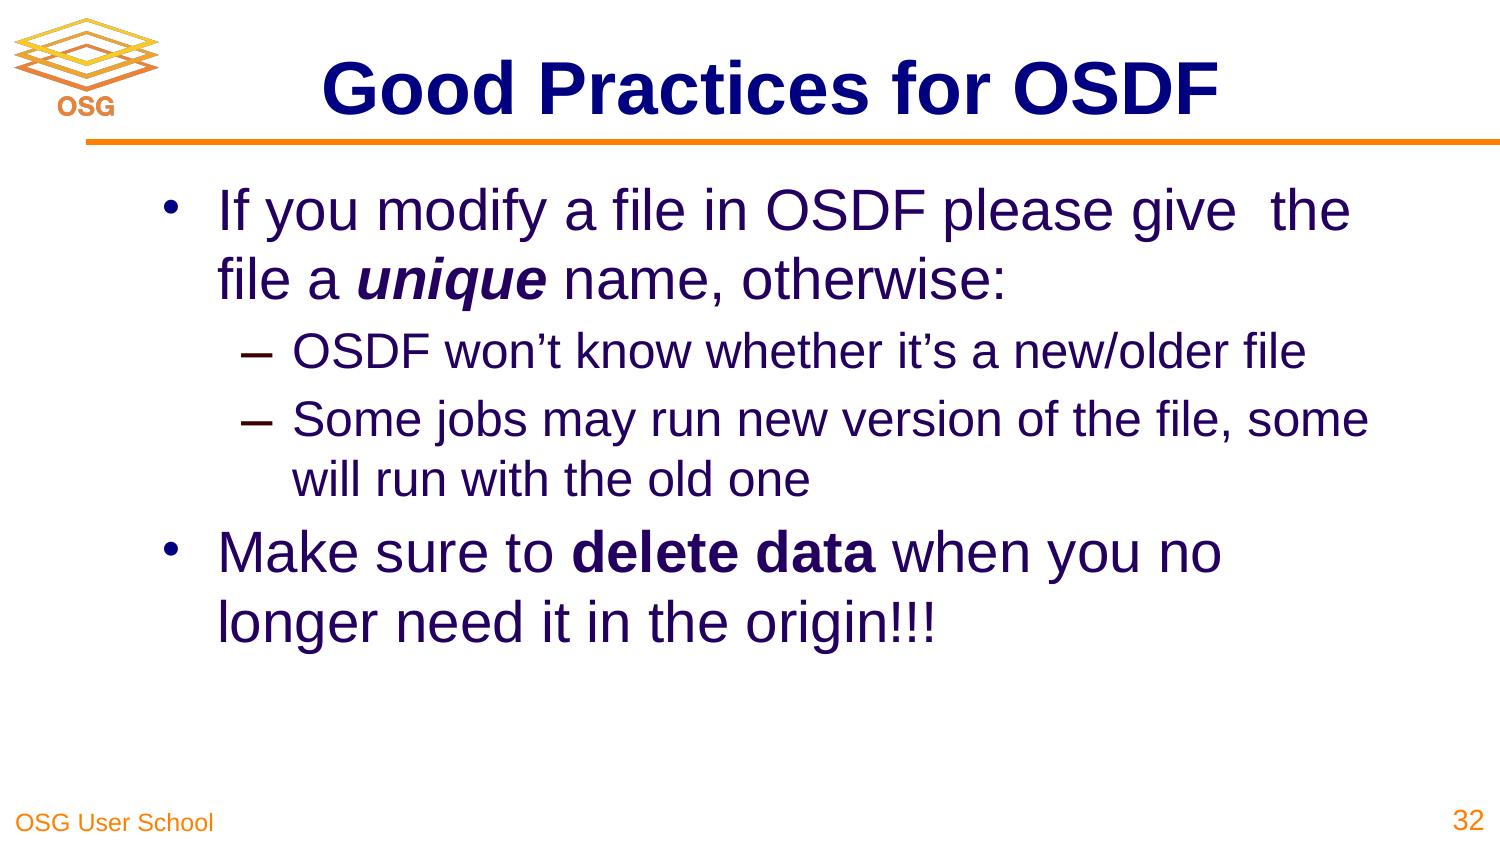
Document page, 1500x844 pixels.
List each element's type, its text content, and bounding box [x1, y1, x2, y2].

picture [14, 18, 159, 116]
title Good Practices for OSDF [201, 14, 1342, 155]
list If you modify a file in OSDF please give the file a unique name, otherwise: OSDF won’t know whether it’s a new/older file Some jobs may run new version of the file, some will run with the old one Make sure to delete data when you no longer need it in the origin!!! [127, 164, 1403, 741]
slide_number 32 [1431, 787, 1500, 844]
